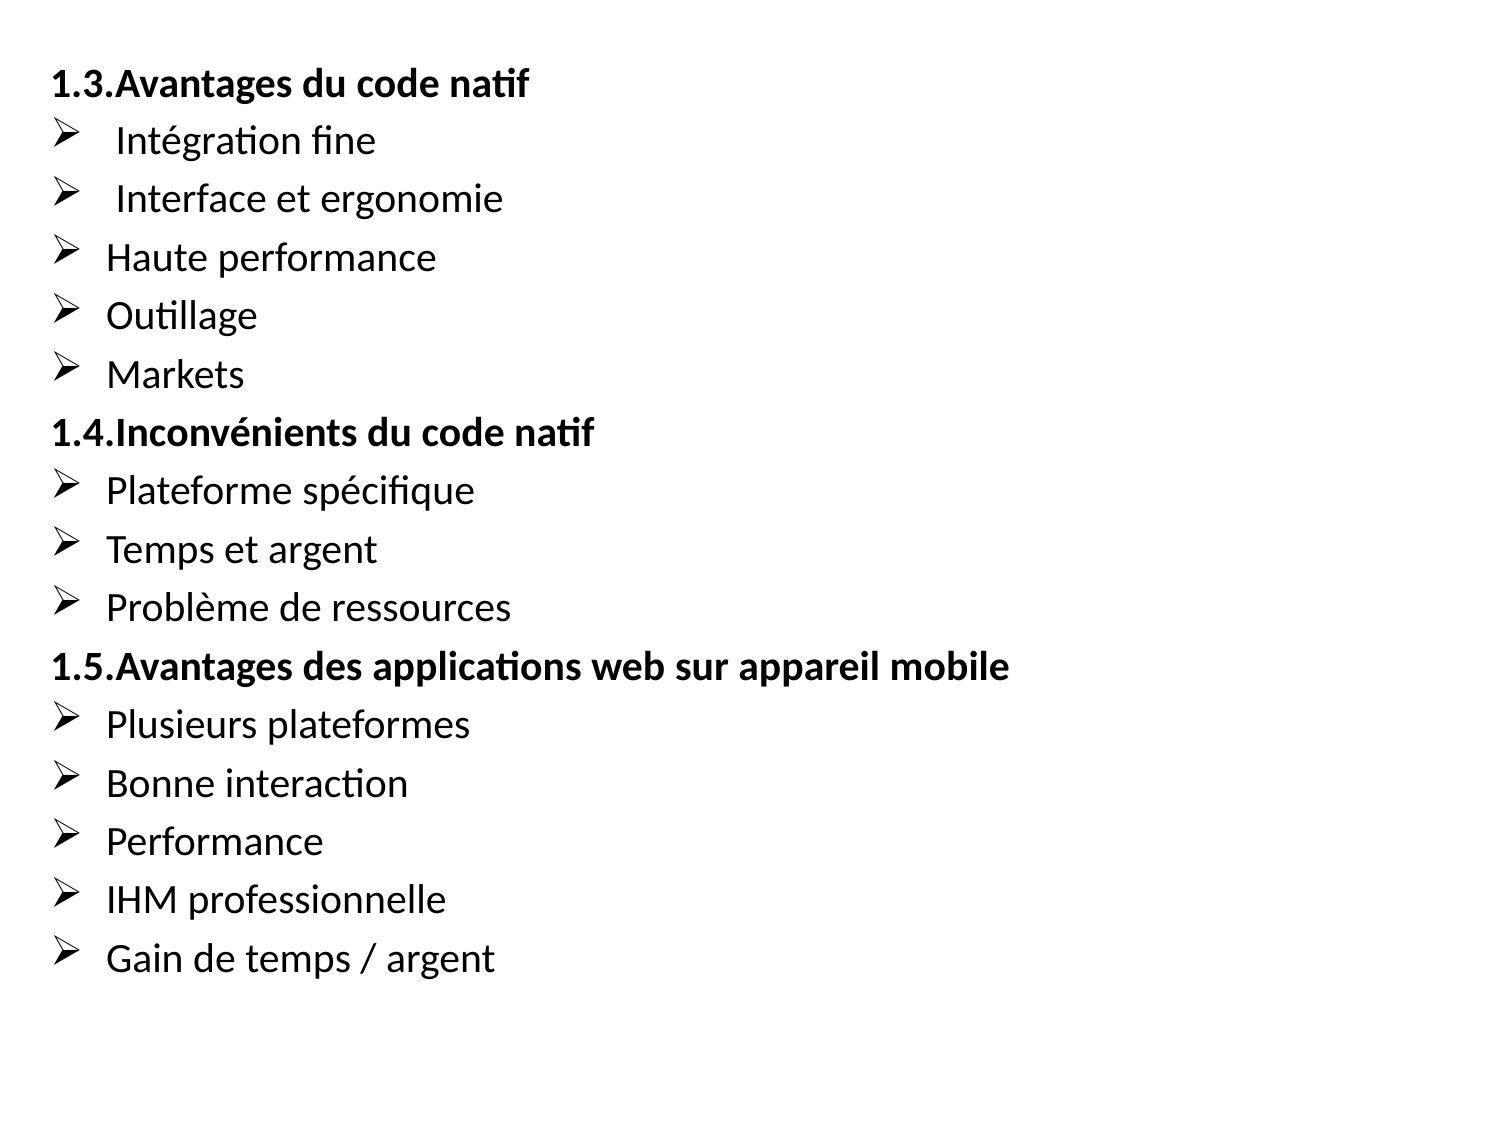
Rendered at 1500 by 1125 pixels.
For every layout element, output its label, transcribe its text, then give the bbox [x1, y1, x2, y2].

text_box Intégration fine Interface et ergonomie Haute performance Outillage Markets 1.4.Inconvénients du code natif Plateforme spécifique Temps et argent Problème de ressources 1.5.Avantages des applications web sur appareil mobile Plusieurs plateformes Bonne interaction Performance IHM professionnelle Gain de temps / argent [35, 105, 1476, 1090]
text_box 1.3.Avantages du code natif [35, 45, 1425, 105]
